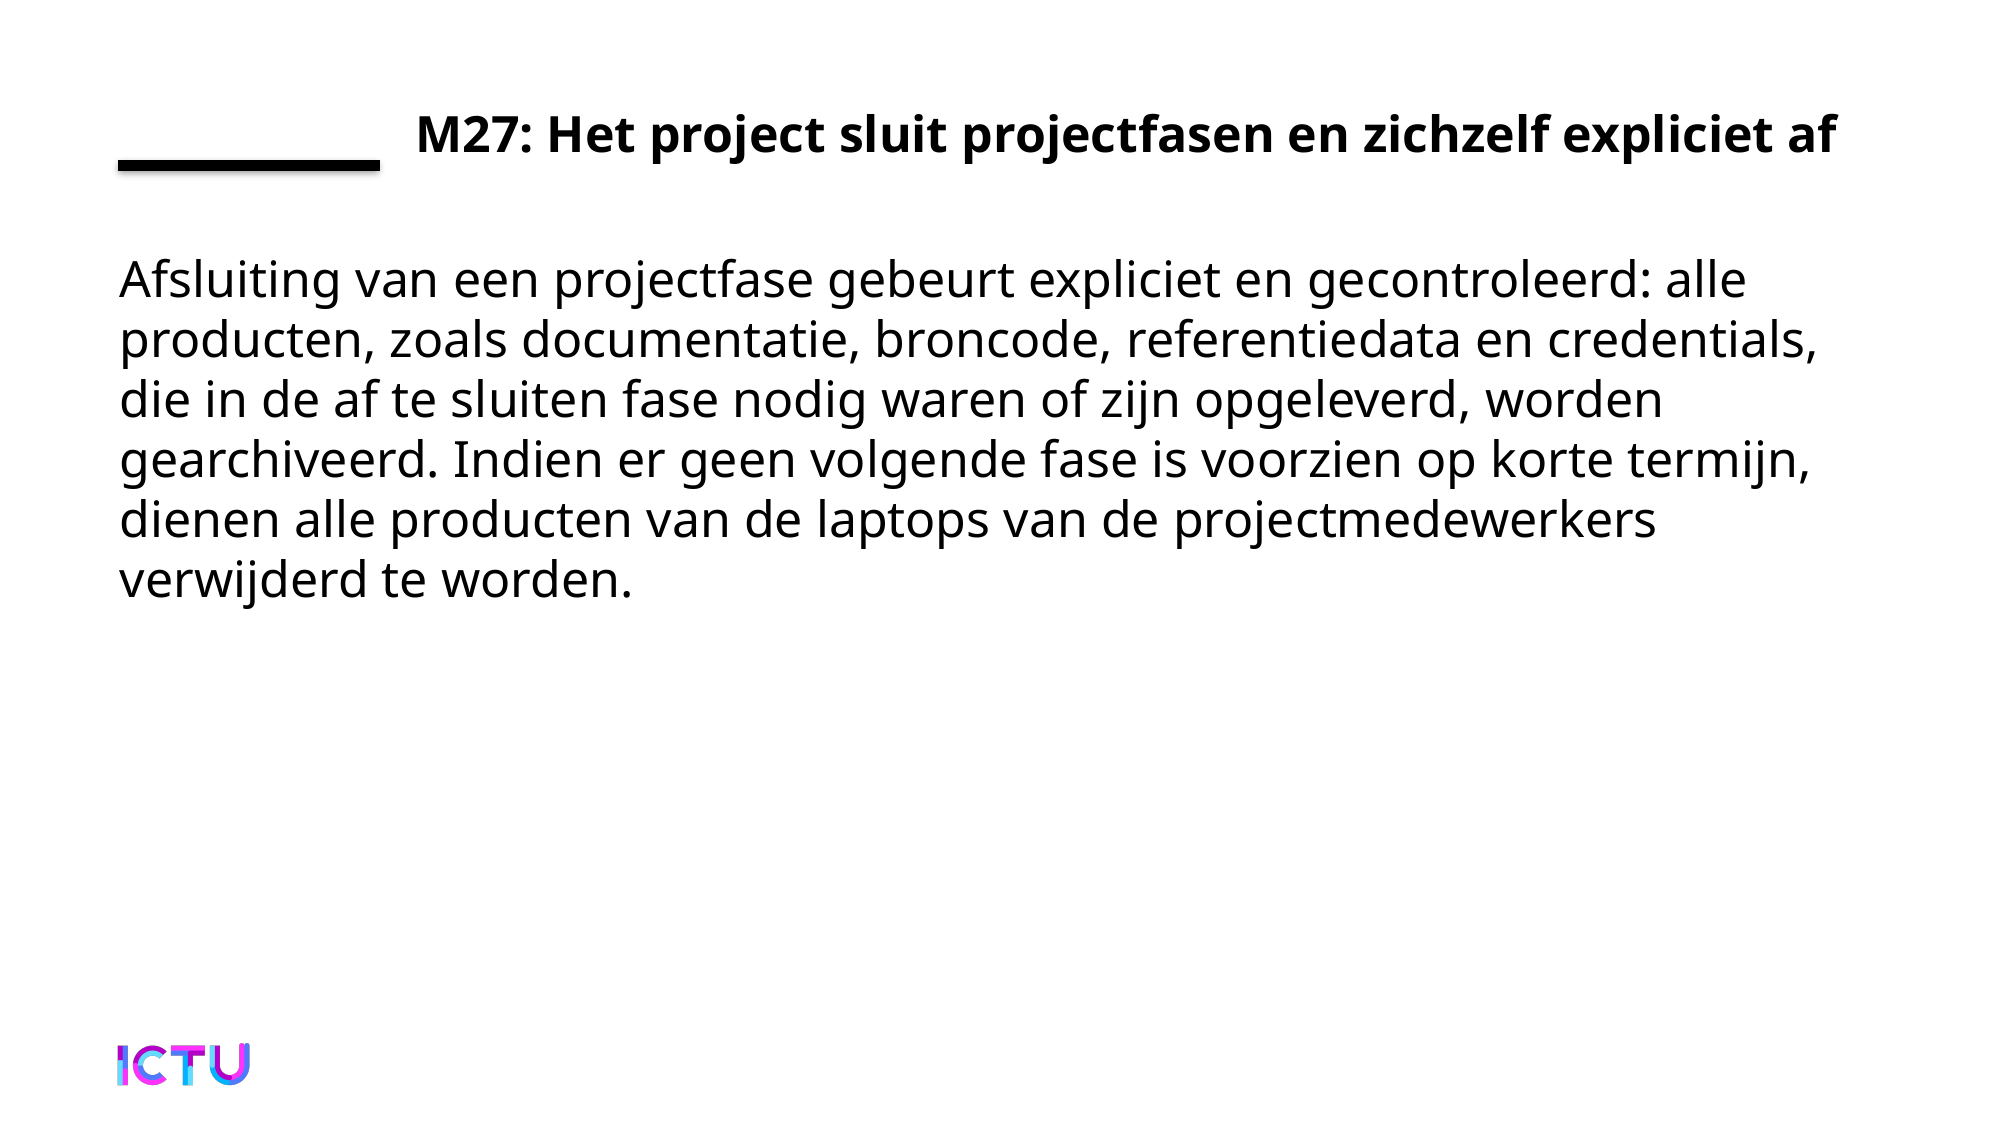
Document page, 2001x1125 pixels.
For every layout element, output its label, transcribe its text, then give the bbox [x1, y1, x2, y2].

title M27: Het project sluit projectfasen en zichzelf expliciet af [415, 94, 1916, 212]
picture [78, 1006, 289, 1125]
text_box Afsluiting van een projectfase gebeurt expliciet en gecontroleerd: alle producten, zoals documentatie, broncode, referentiedata en credentials, die in de af te sluiten fase nodig waren of zijn opgeleverd, worden gearchiveerd. Indien er geen volgende fase is voorzien op korte termijn, dienen alle producten van de laptops van de projectmedewerkers verwijderd te worden. [104, 239, 1905, 615]
